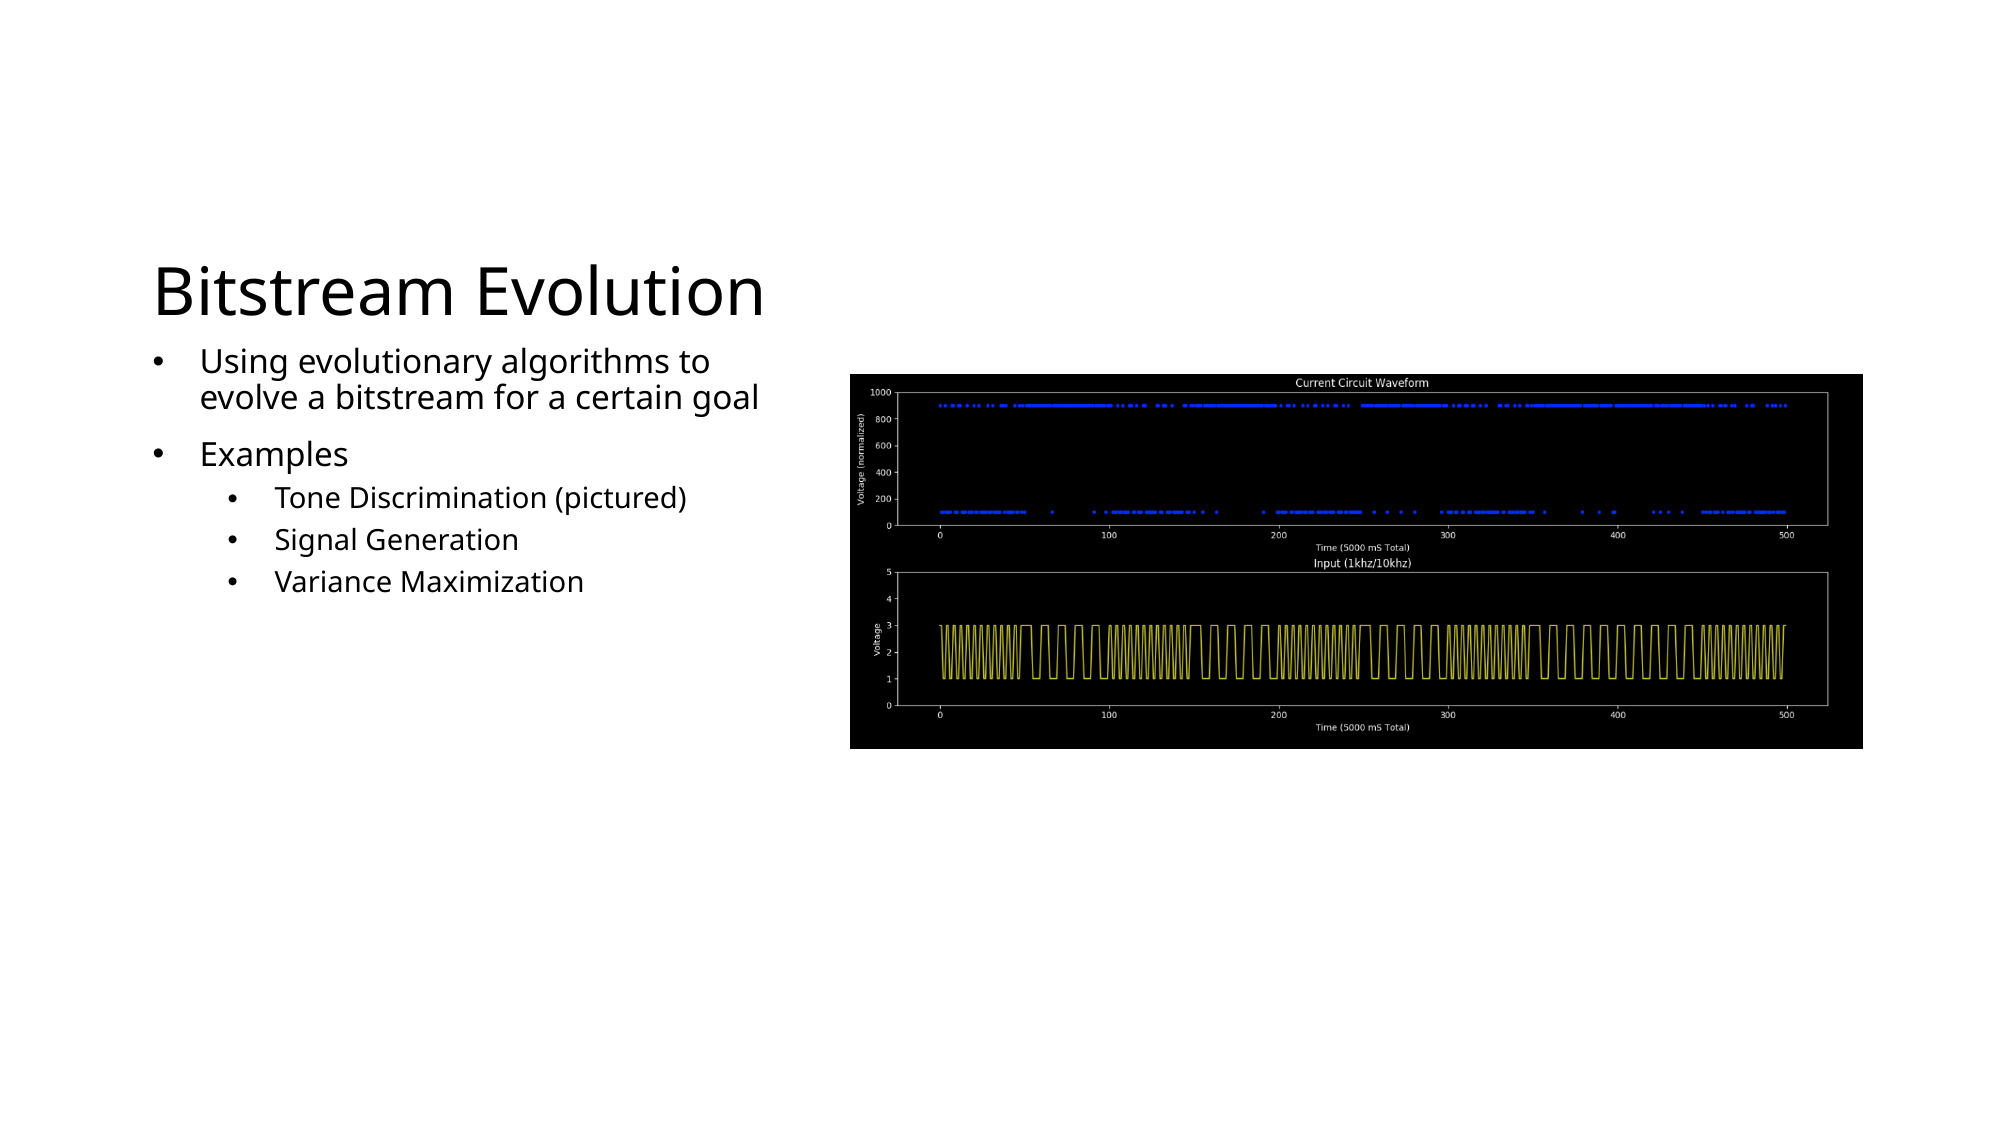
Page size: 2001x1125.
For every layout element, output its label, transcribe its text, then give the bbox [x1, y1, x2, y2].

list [849, 374, 1864, 749]
list Using evolutionary algorithms to evolve a bitstream for a certain goal Examples Tone Discrimination (pictured) Signal Generation Variance Maximization [137, 337, 783, 963]
title Bitstream Evolution [137, 75, 783, 337]
